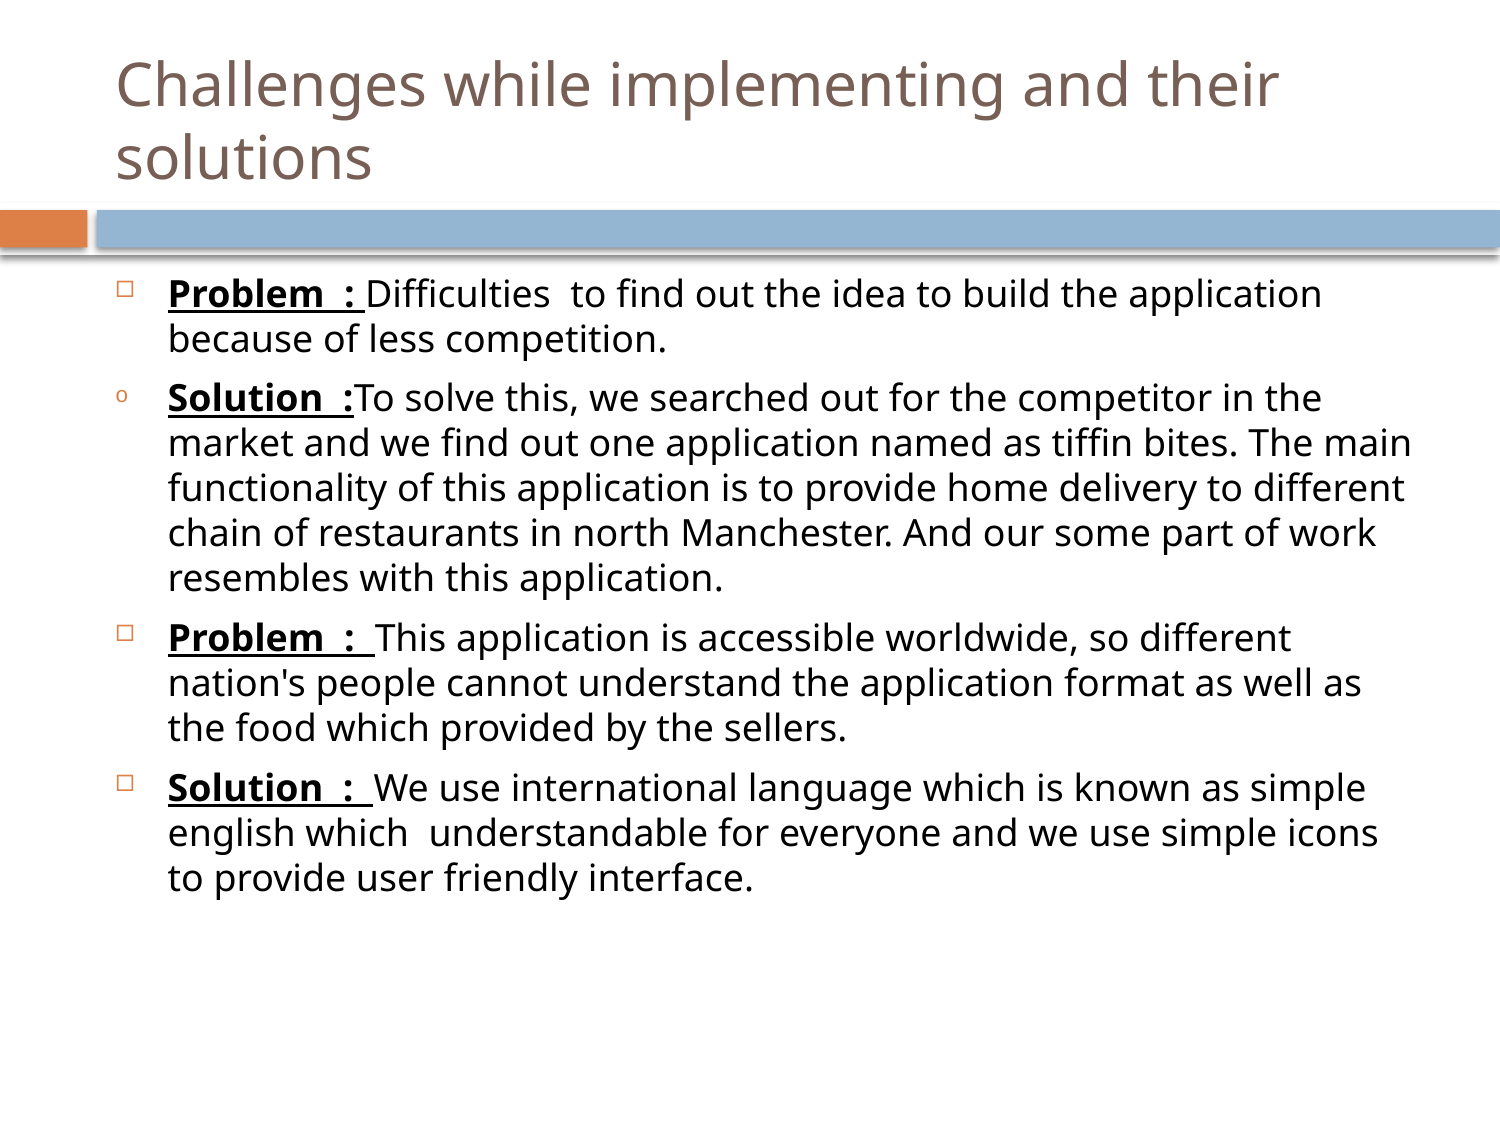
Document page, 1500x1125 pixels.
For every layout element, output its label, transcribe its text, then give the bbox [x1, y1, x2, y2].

list Problem : Difficulties to find out the idea to build the application because of less competition. Solution :To solve this, we searched out for the competitor in the market and we find out one application named as tiffin bites. The main functionality of this application is to provide home delivery to different chain of restaurants in north Manchester. And our some part of work resembles with this application. Problem : This application is accessible worldwide, so different nation's people cannot understand the application format as well as the food which provided by the sellers. Solution : We use international language which is known as simple english which understandable for everyone and we use simple icons to provide user friendly interface. [100, 262, 1438, 1000]
title Challenges while implementing and their solutions [100, 37, 1438, 200]
